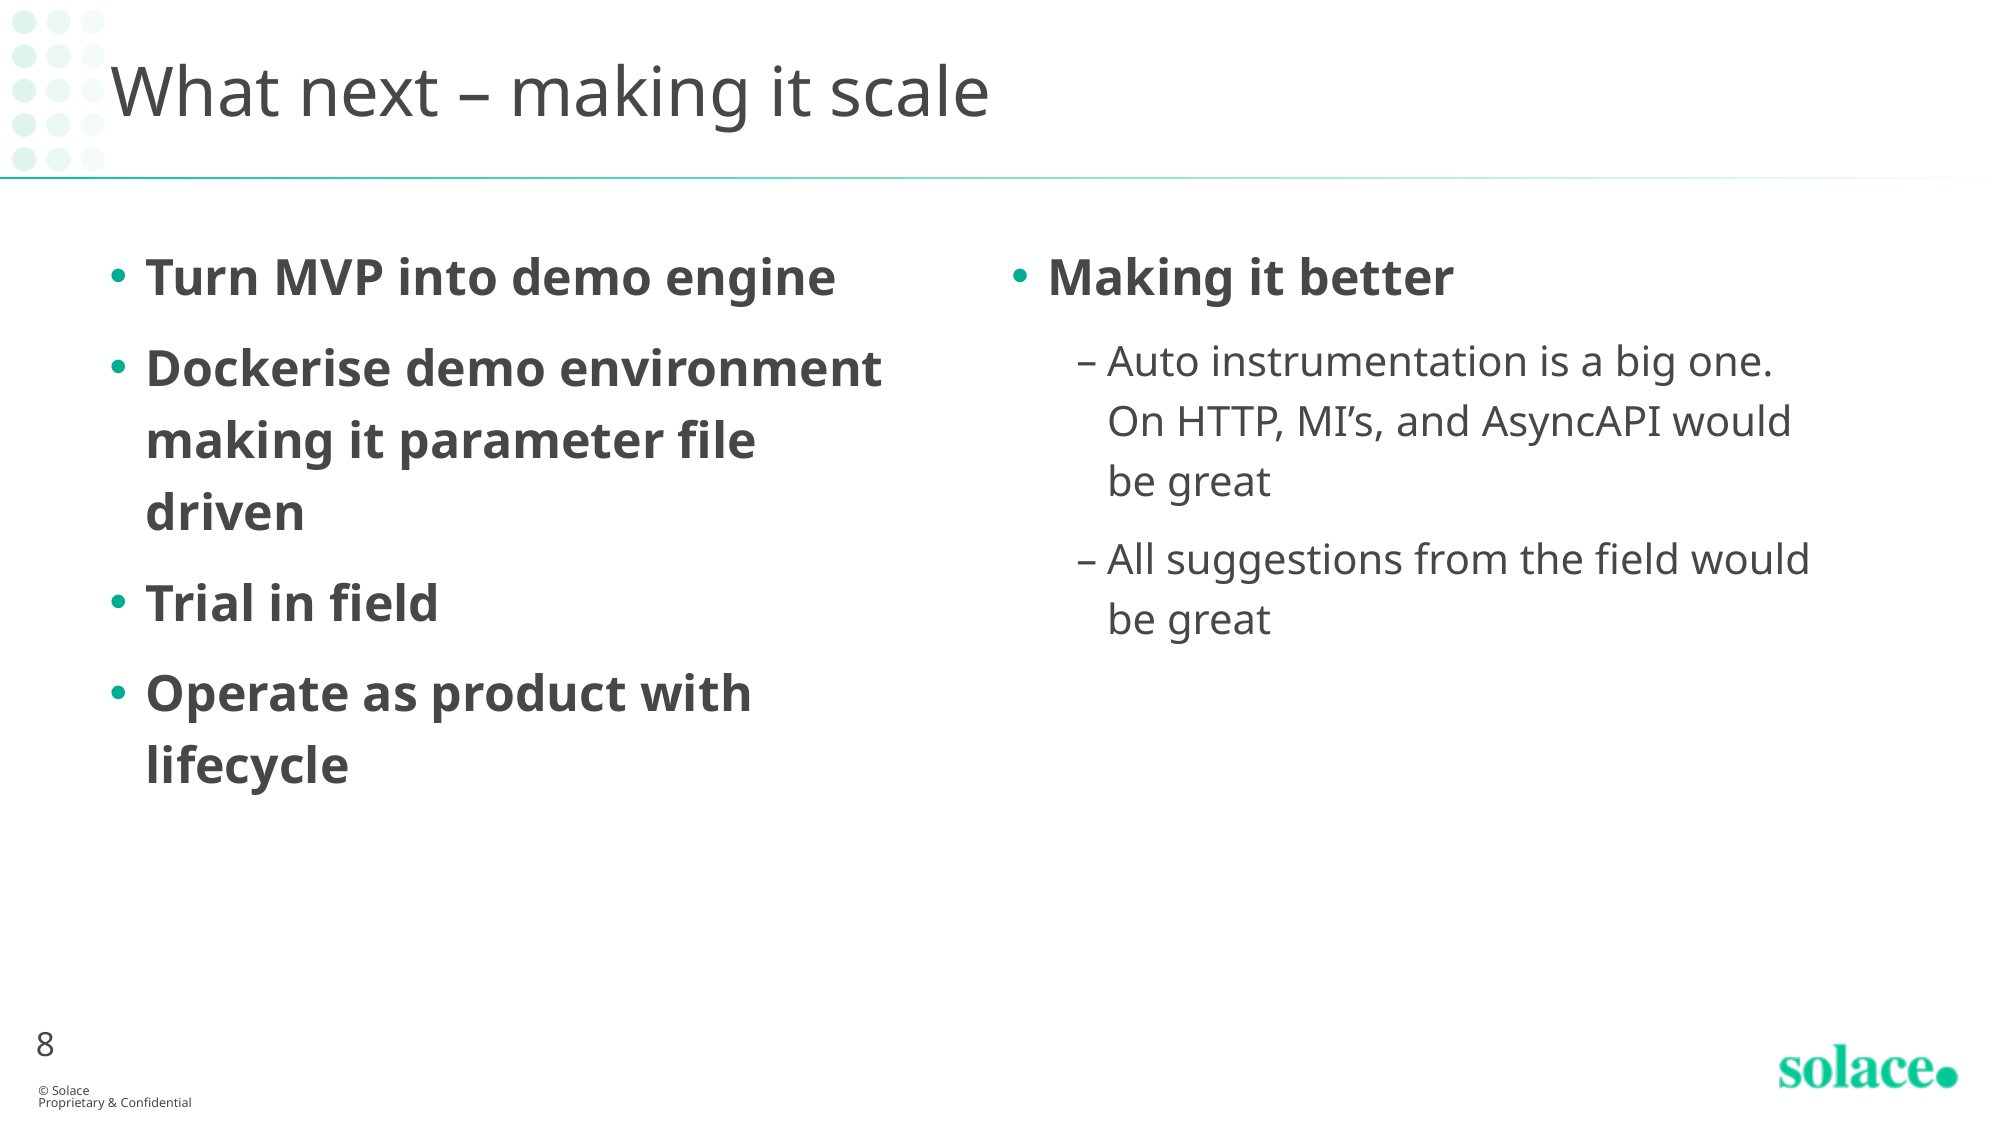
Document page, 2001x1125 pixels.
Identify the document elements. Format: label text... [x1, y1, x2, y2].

picture [8, 0, 115, 181]
title What next – making it scale [97, 13, 1908, 176]
list Turn MVP into demo engine Dockerise demo environment making it parameter file driven Trial in field Operate as product with lifecycle [97, 220, 931, 1010]
picture [1775, 1040, 1963, 1093]
footer © Solace Proprietary & Confidential [23, 1077, 224, 1112]
list Making it better Auto instrumentation is a big one. On HTTP, MI’s, and AsyncAPI would be great All suggestions from the field would be great [999, 220, 1833, 1010]
slide_number 8 [22, 1015, 91, 1082]
